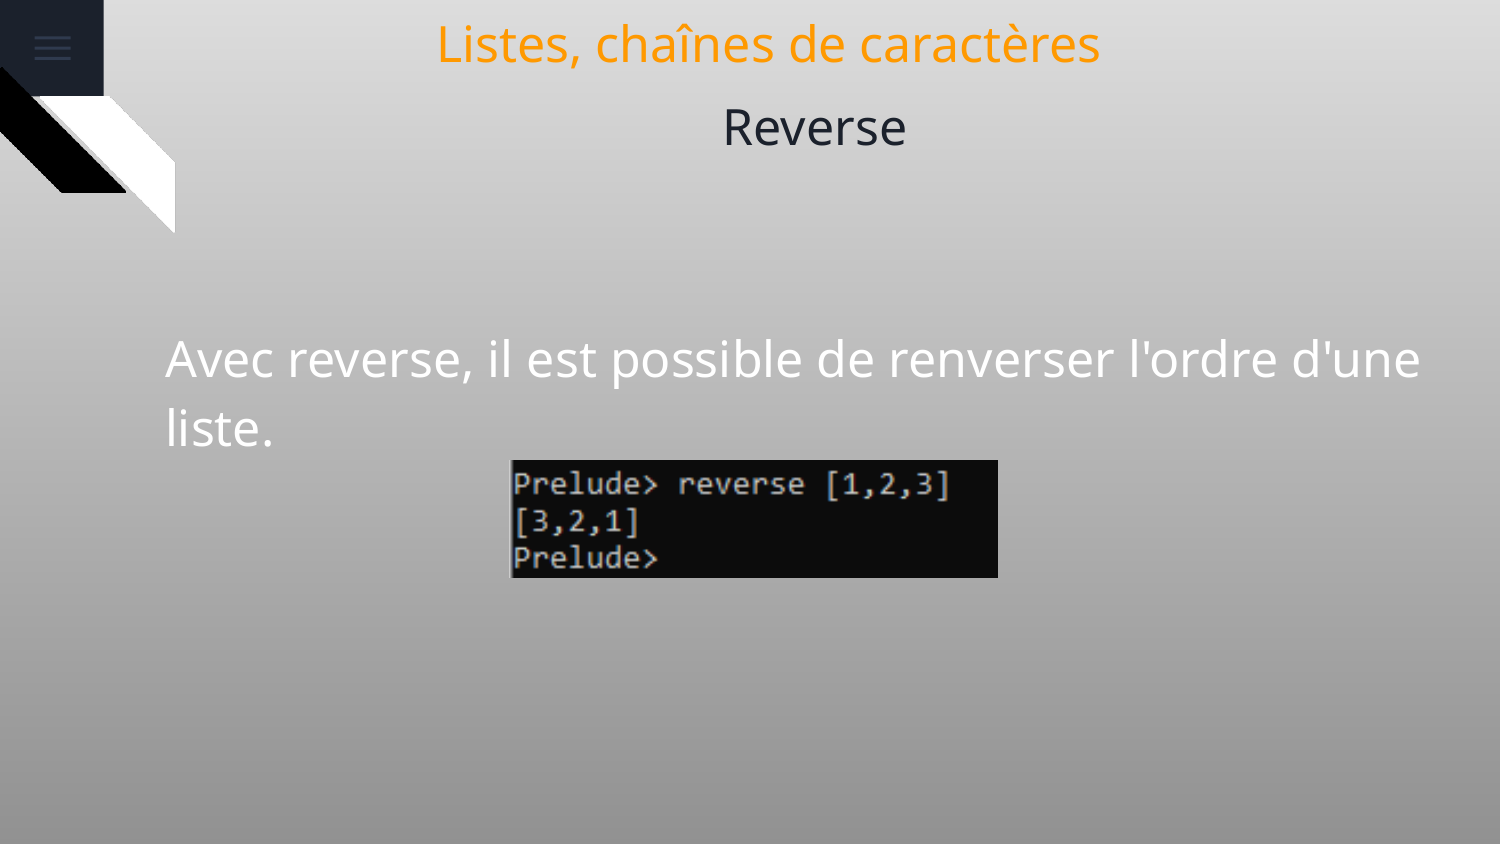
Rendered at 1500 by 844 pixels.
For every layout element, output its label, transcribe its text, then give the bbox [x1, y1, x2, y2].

title Listes, chaînes de caractères [204, 0, 1360, 67]
picture [0, 67, 176, 150]
text_box Reverse [237, 80, 1393, 171]
picture [508, 460, 999, 578]
text_box Avec reverse, il est possible de renverser l'ordre d'une liste. [0, 150, 1500, 625]
